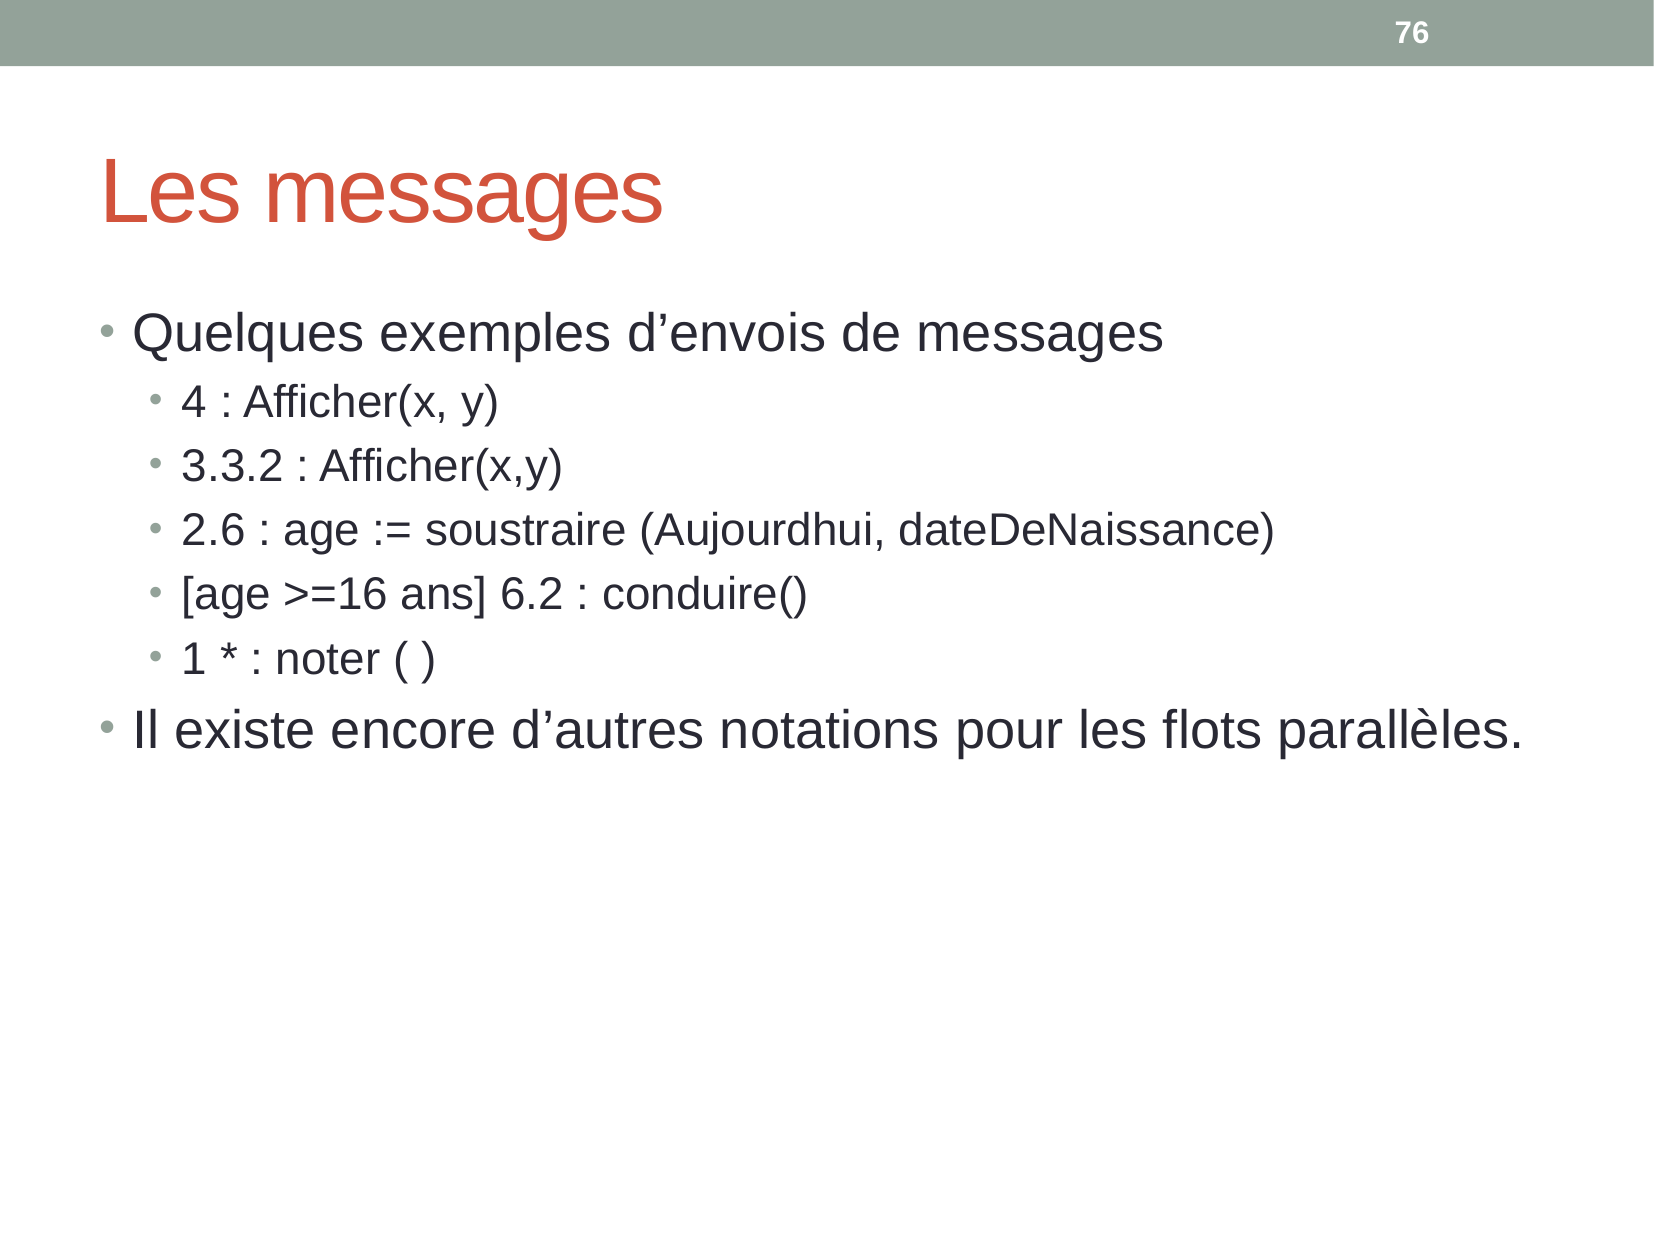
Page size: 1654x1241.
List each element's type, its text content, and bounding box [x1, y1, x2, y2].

list Quelques exemples d’envois de messages 4 : Afficher(x, y) 3.3.2 : Afficher(x,y) 2.6 : age := soustraire (Aujourdhui, dateDeNaissance) [age >=16 ans] 6.2 : conduire() 1 * : noter ( ) Il existe encore d’autres notations pour les flots parallèles. [82, 289, 1571, 1172]
slide_number 76 [1378, 3, 1571, 63]
title Les messages [82, 96, 1571, 276]
